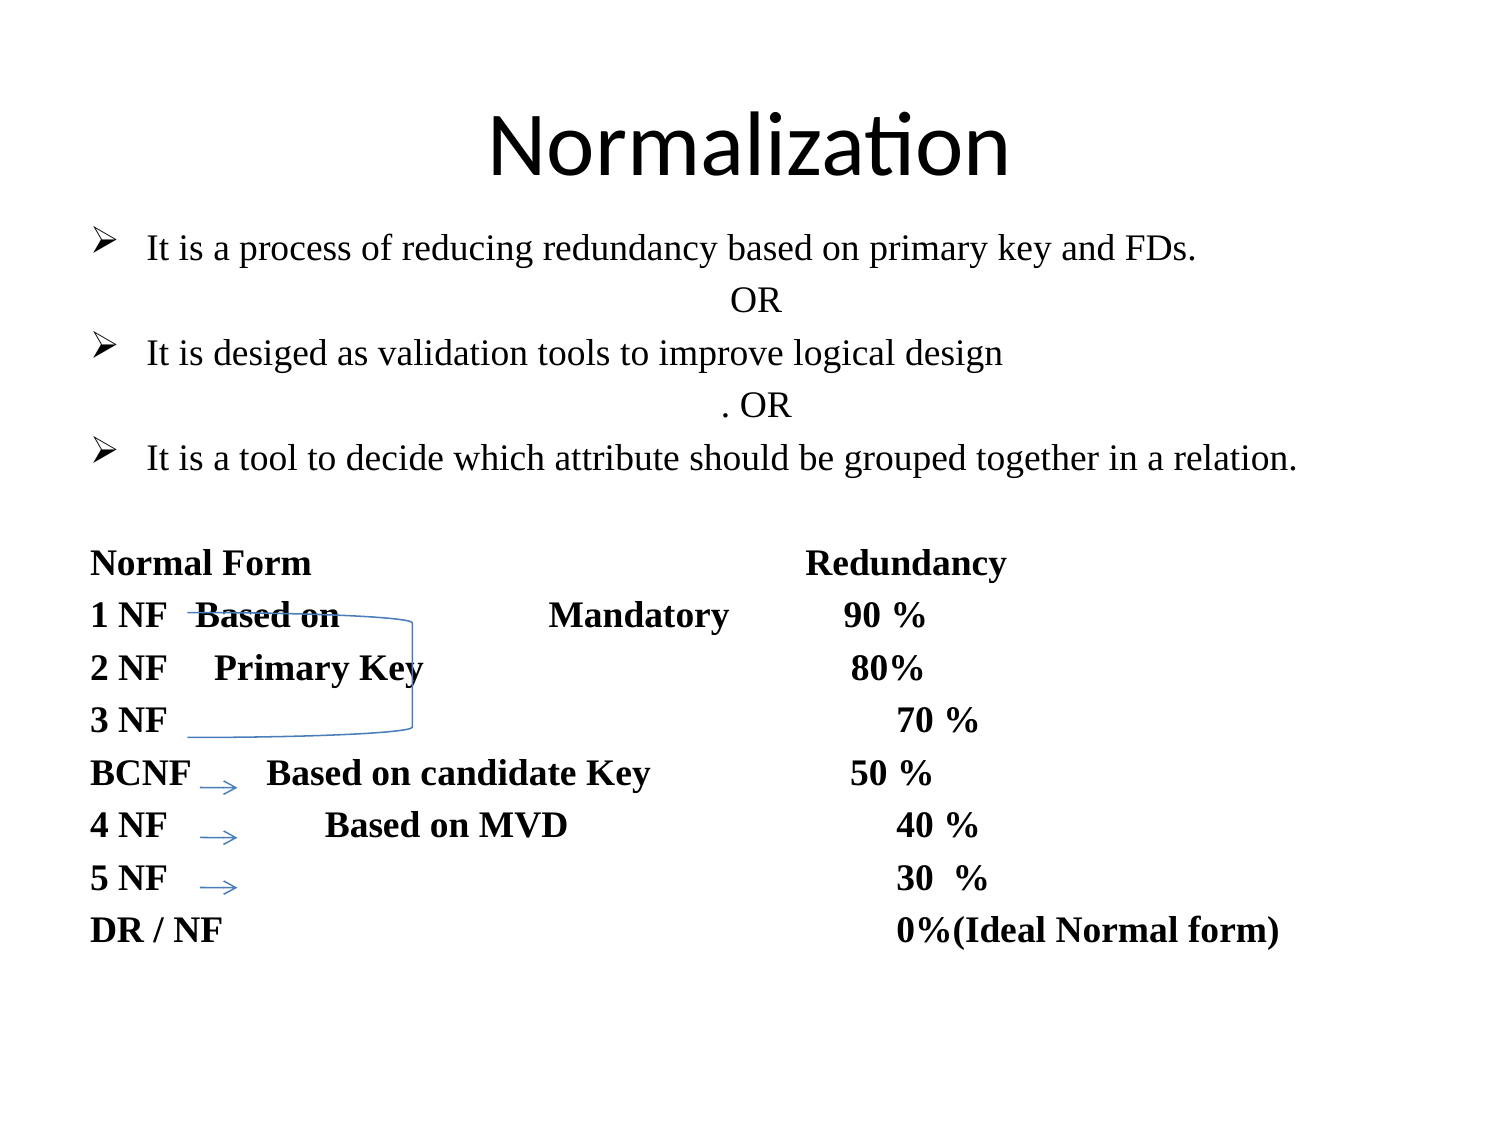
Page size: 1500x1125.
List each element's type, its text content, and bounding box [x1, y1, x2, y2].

list It is a process of reducing redundancy based on primary key and FDs. OR It is desiged as validation tools to improve logical design . OR It is a tool to decide which attribute should be grouped together in a relation. Normal Form Redundancy 1 NF Based on Mandatory 90 % 2 NF Primary Key 80% 3 NF 70 % BCNF Based on candidate Key 50 % 4 NF Based on MVD 40 % 5 NF 30 % DR / NF 0%(Ideal Normal form) [74, 162, 1438, 1063]
title Normalization [74, 44, 1426, 162]
text_box [849, 912, 1000, 974]
text_box [187, 611, 414, 739]
